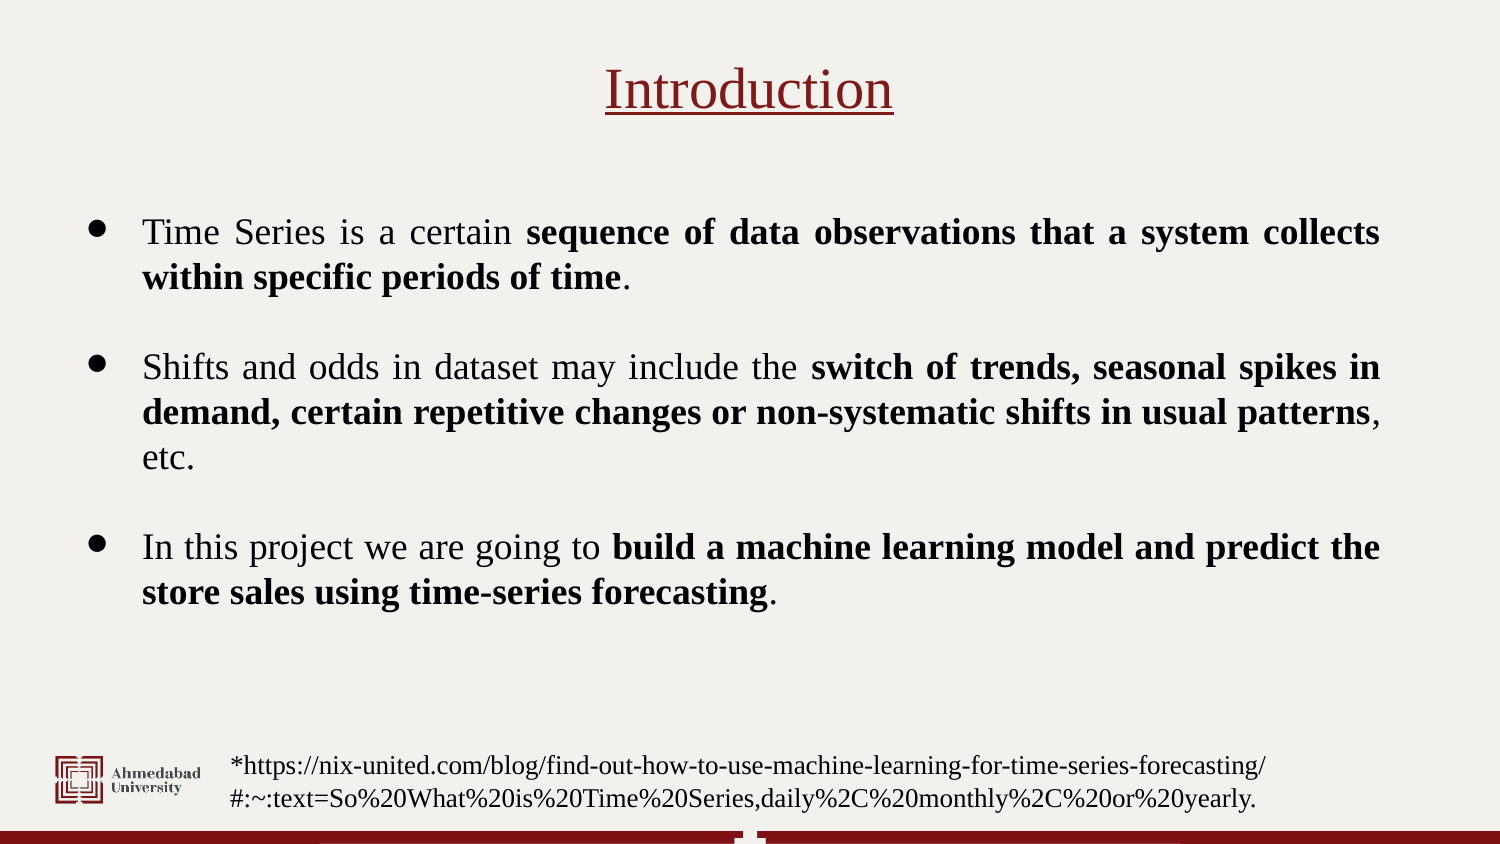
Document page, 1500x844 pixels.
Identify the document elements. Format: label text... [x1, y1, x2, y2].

picture [44, 742, 213, 817]
picture [0, 831, 1500, 844]
text_box Time Series is a certain sequence of data observations that a system collects within specific periods of time. Shifts and odds in dataset may include the switch of trends, seasonal spikes in demand, certain repetitive changes or non-systematic shifts in usual patterns, etc. In this project we are going to build a machine learning model and predict the store sales using time-series forecasting. [52, 192, 1397, 628]
title Introduction [102, 29, 1397, 127]
text_box *https://nix-united.com/blog/find-out-how-to-use-machine-learning-for-time-series-forecasting/#:~:text=So%20What%20is%20Time%20Series,daily%2C%20monthly%2C%20or%20yearly. [215, 732, 1396, 828]
